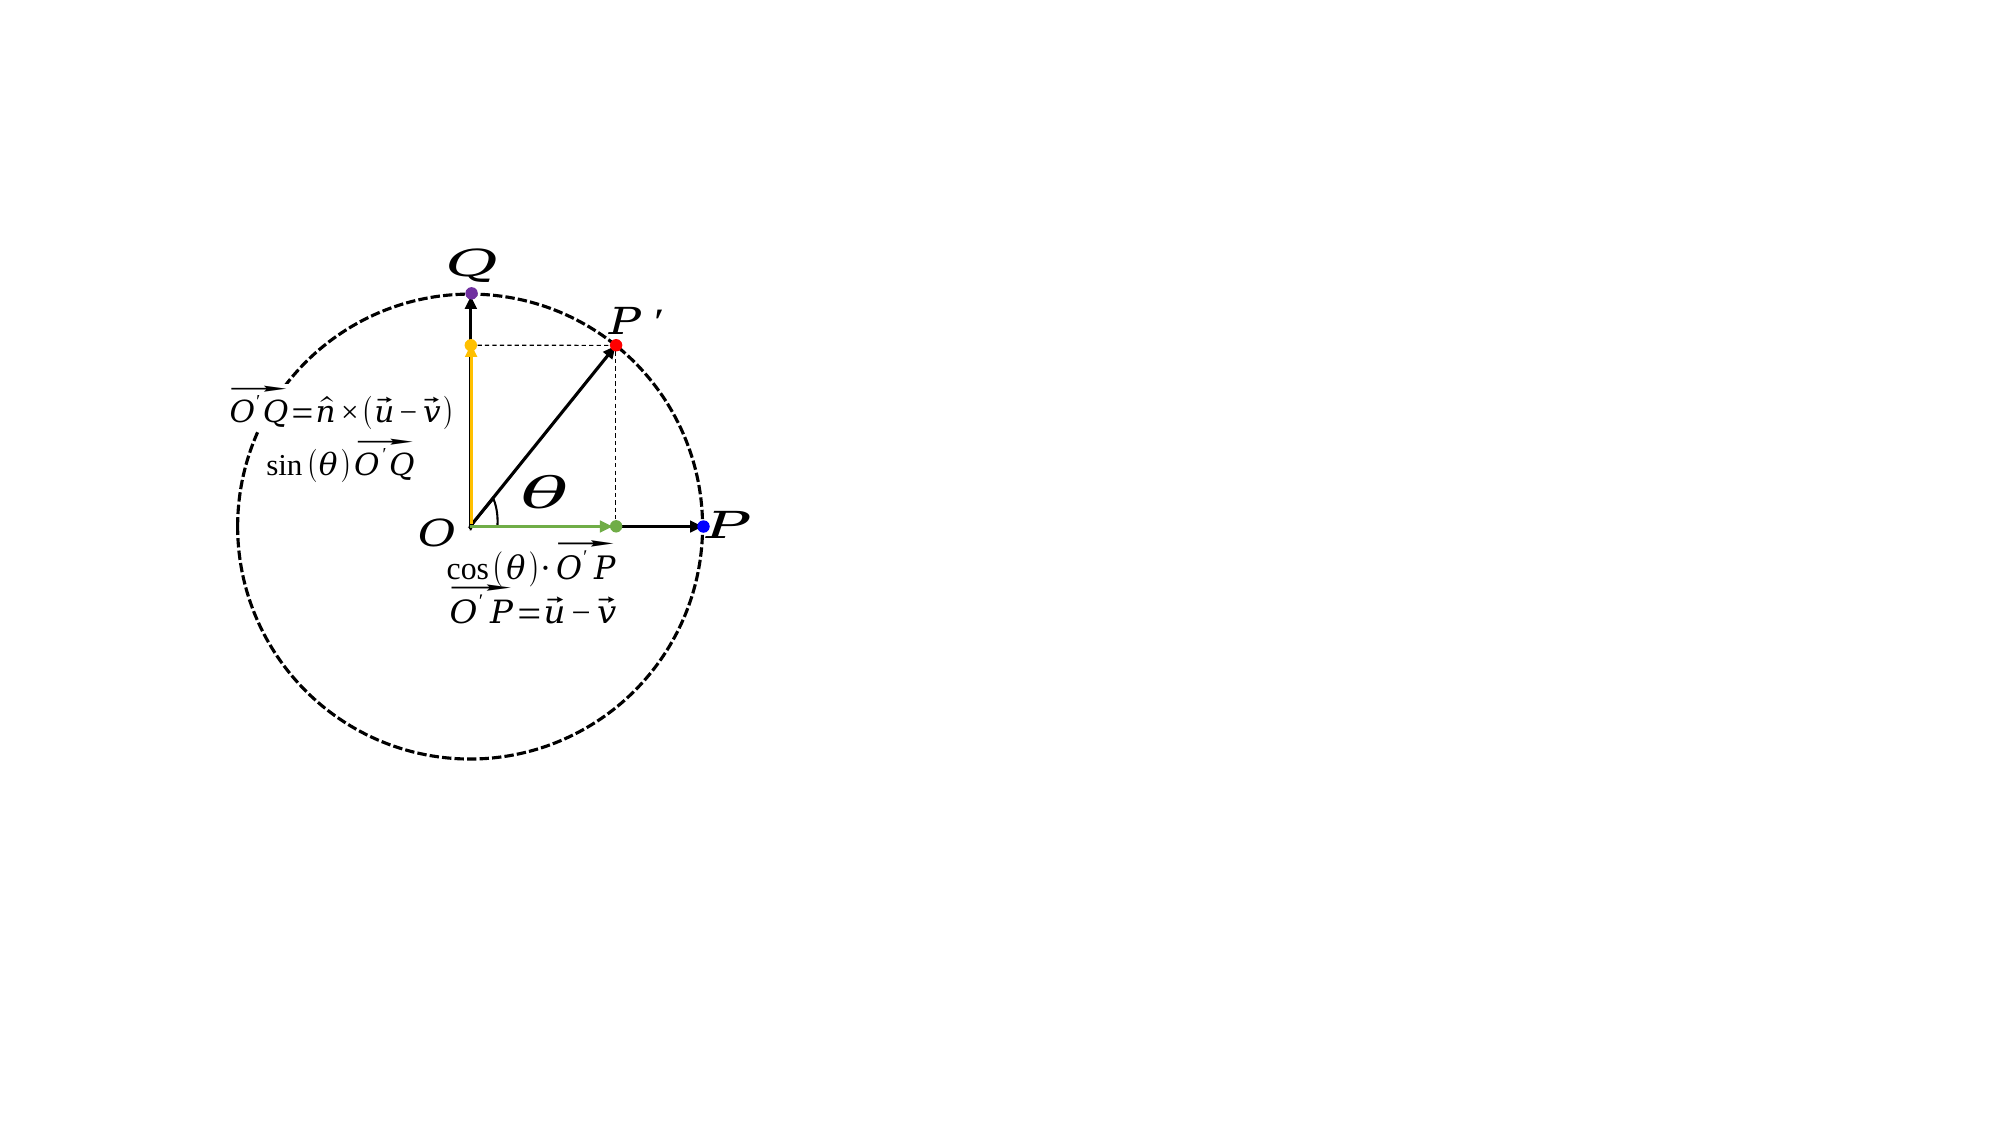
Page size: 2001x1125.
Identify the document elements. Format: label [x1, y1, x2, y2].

text_box [225, 244, 755, 759]
